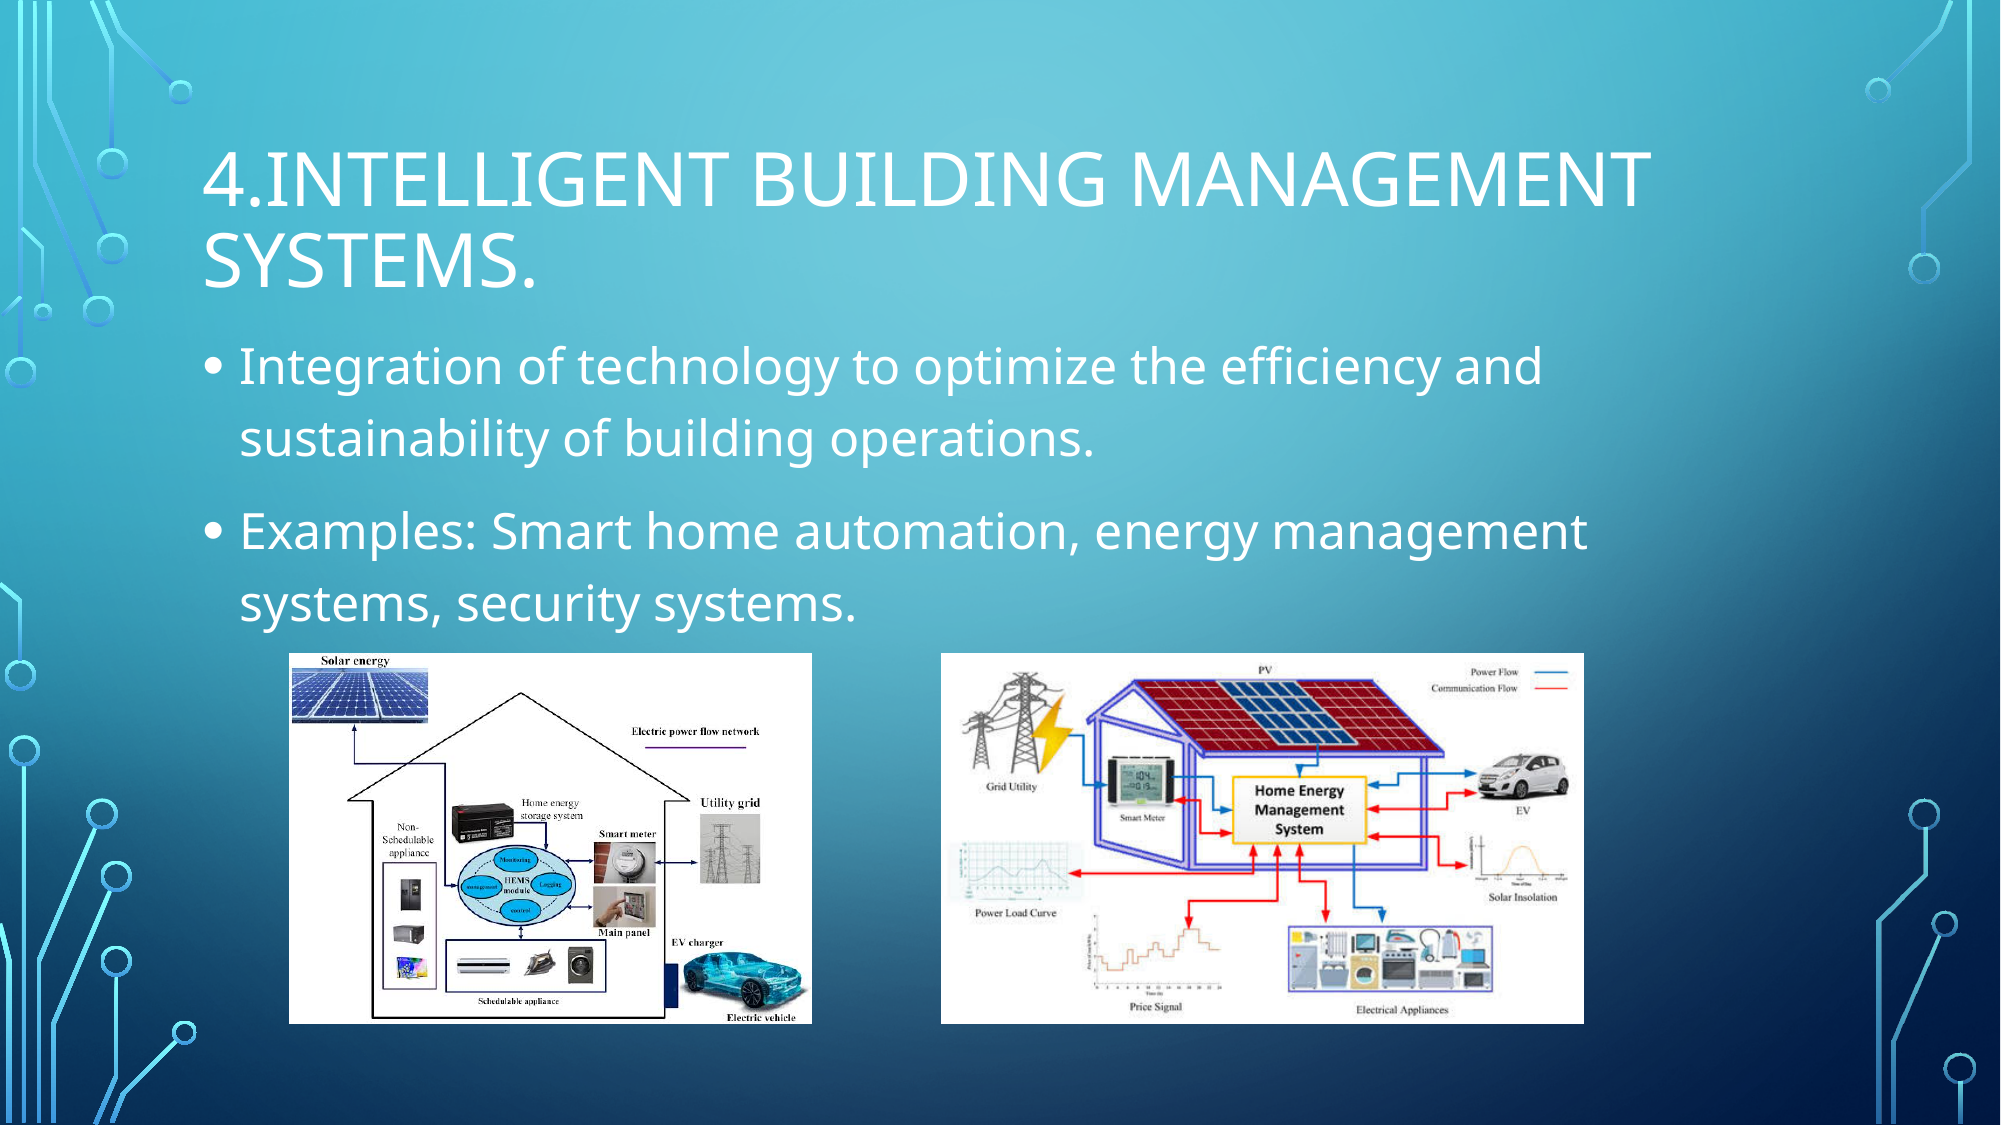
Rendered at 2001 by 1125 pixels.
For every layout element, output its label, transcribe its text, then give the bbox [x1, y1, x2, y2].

picture [288, 653, 812, 1024]
title 4.Intelligent Building Management Systems. [187, 101, 1813, 315]
list Integration of technology to optimize the efficiency and sustainability of building operations. Examples: Smart home automation, energy management systems, security systems. [187, 315, 1813, 897]
picture [940, 653, 1584, 1024]
